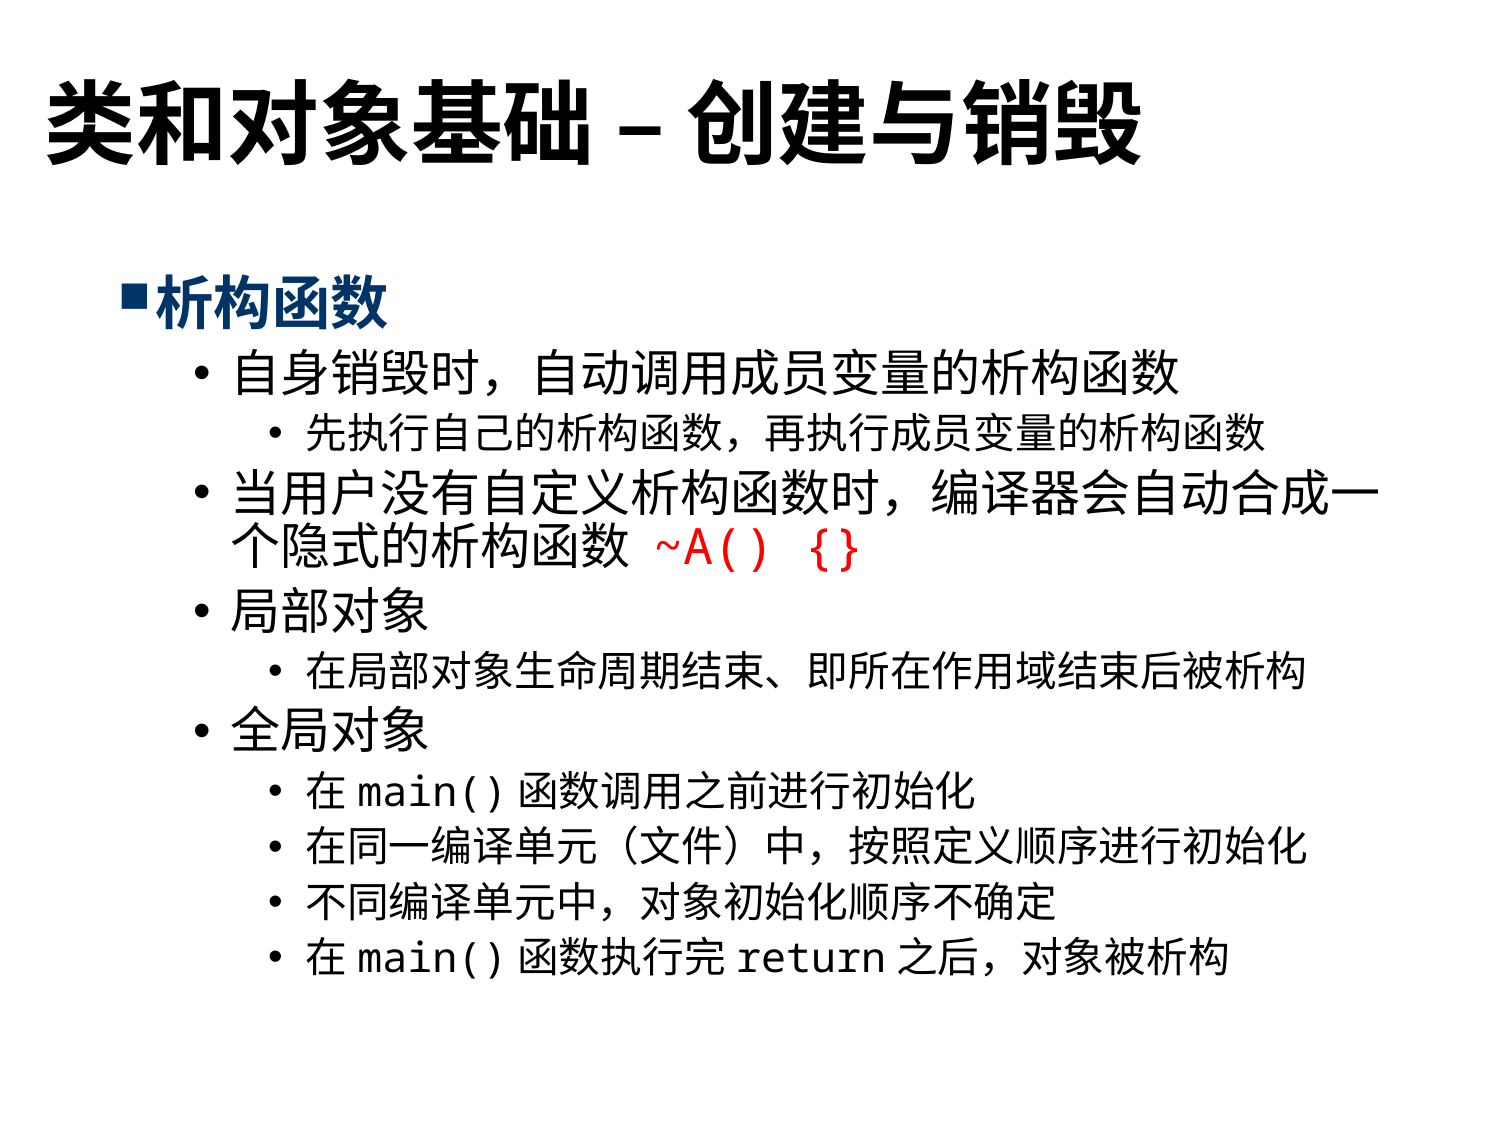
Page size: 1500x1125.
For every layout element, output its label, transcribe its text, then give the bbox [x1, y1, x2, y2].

title 类和对象基础 – 创建与销毁 [29, 19, 1324, 237]
list 析构函数 自身销毁时，自动调用成员变量的析构函数 先执行自己的析构函数，再执行成员变量的析构函数 当用户没有自定义析构函数时，编译器会自动合成一个隐式的析构函数 ~A() {} 局部对象 在局部对象生命周期结束、即所在作用域结束后被析构 全局对象 在main()函数调用之前进行初始化 在同一编译单元（文件）中，按照定义顺序进行初始化 不同编译单元中，对象初始化顺序不确定 在main()函数执行完return之后，对象被析构 [103, 267, 1424, 1071]
